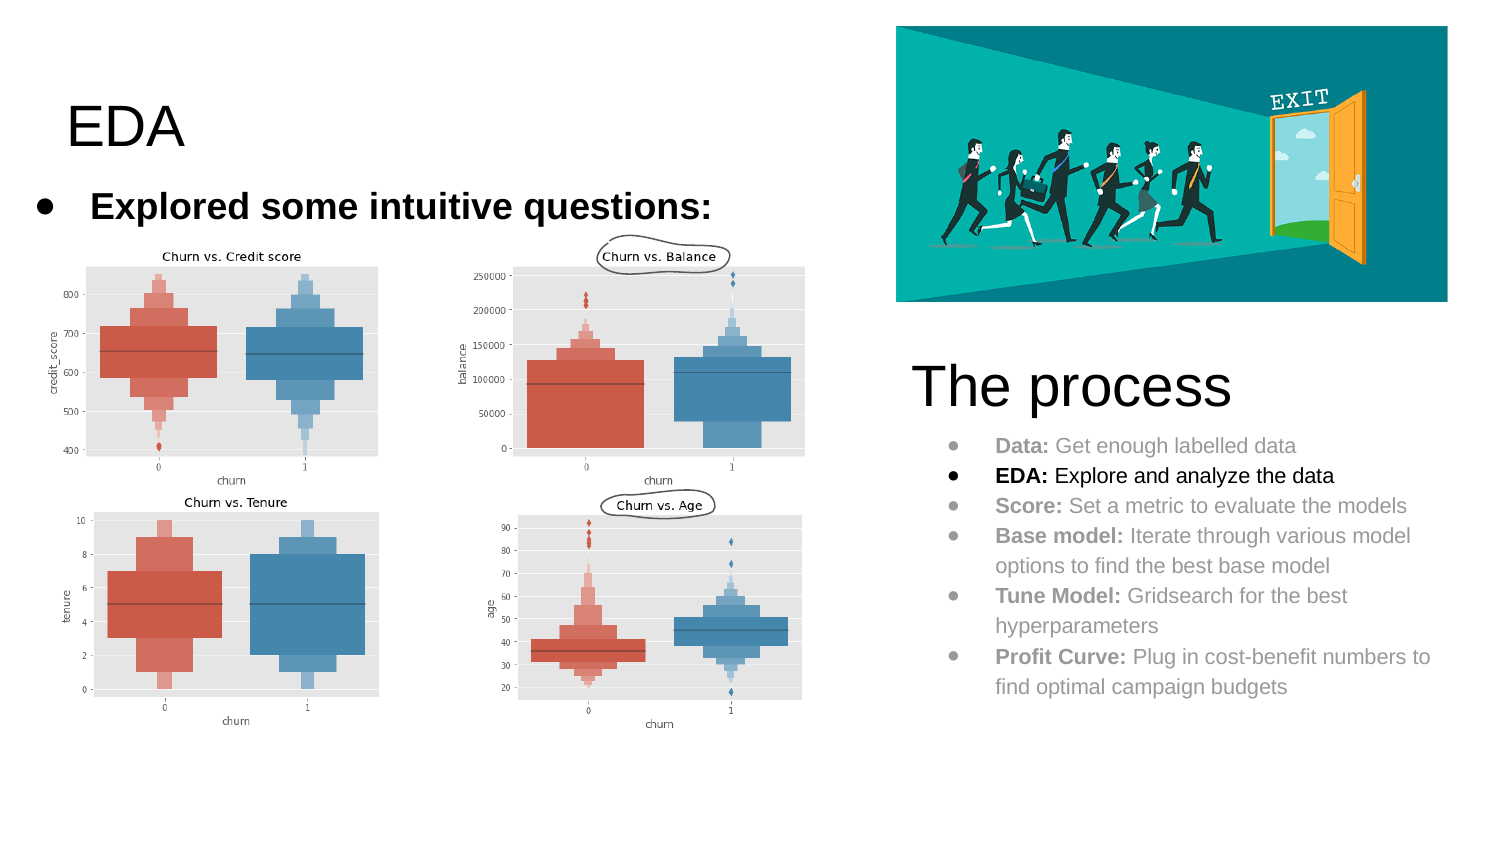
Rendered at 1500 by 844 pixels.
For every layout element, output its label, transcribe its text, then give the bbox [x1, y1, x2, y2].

picture [478, 494, 808, 736]
list Explored some intuitive questions: [0, 166, 866, 811]
list Data: Get enough labelled data EDA: Explore and analyze the data Score: Set a metric to evaluate the models Base model: Iterate through various model options to find the best base model Tune Model: Gridsearch for the best hyperparameters Profit Curve: Plug in cost-benefit numbers to find optimal campaign budgets [905, 412, 1448, 826]
title The process [896, 333, 1448, 428]
title EDA [51, 72, 423, 167]
picture [40, 245, 384, 733]
picture [896, 26, 1448, 302]
picture [451, 245, 811, 492]
text_box [608, 235, 671, 243]
